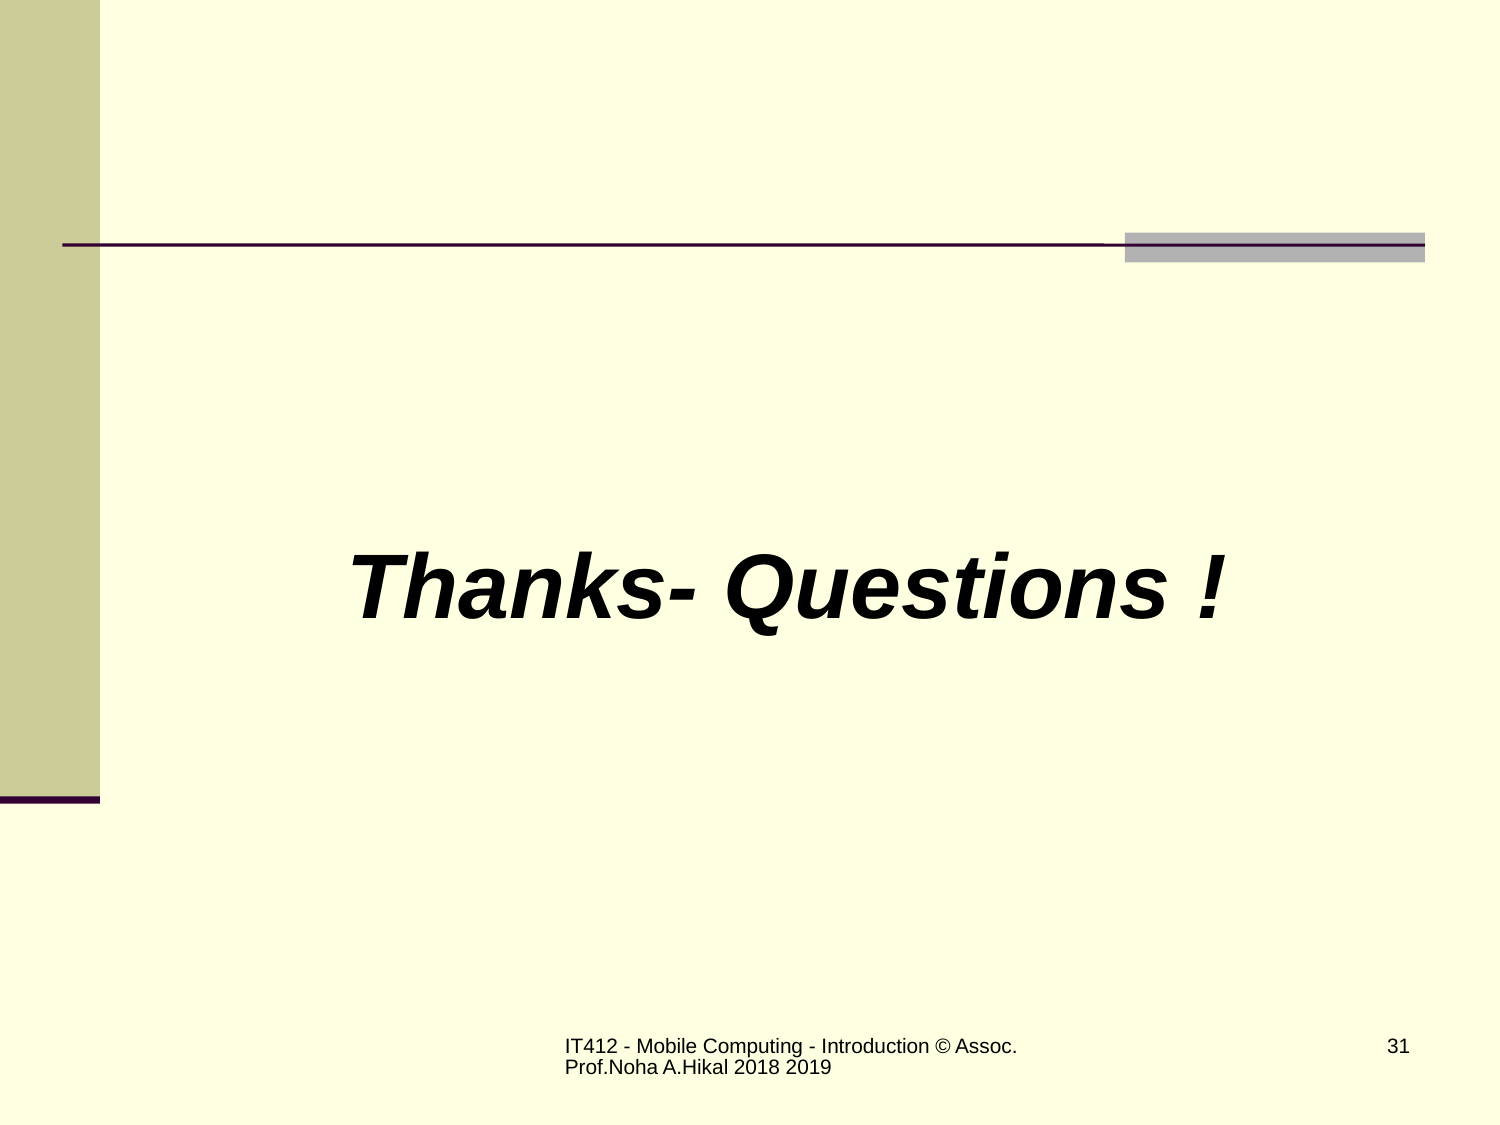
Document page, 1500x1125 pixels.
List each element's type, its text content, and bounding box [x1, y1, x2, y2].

footer IT412 - Mobile Computing - Introduction © Assoc.Prof.Noha A.Hikal 2018 2019 [549, 1025, 1038, 1100]
list Thanks- Questions ! [150, 262, 1425, 1006]
slide_number 31 [1112, 1025, 1425, 1100]
